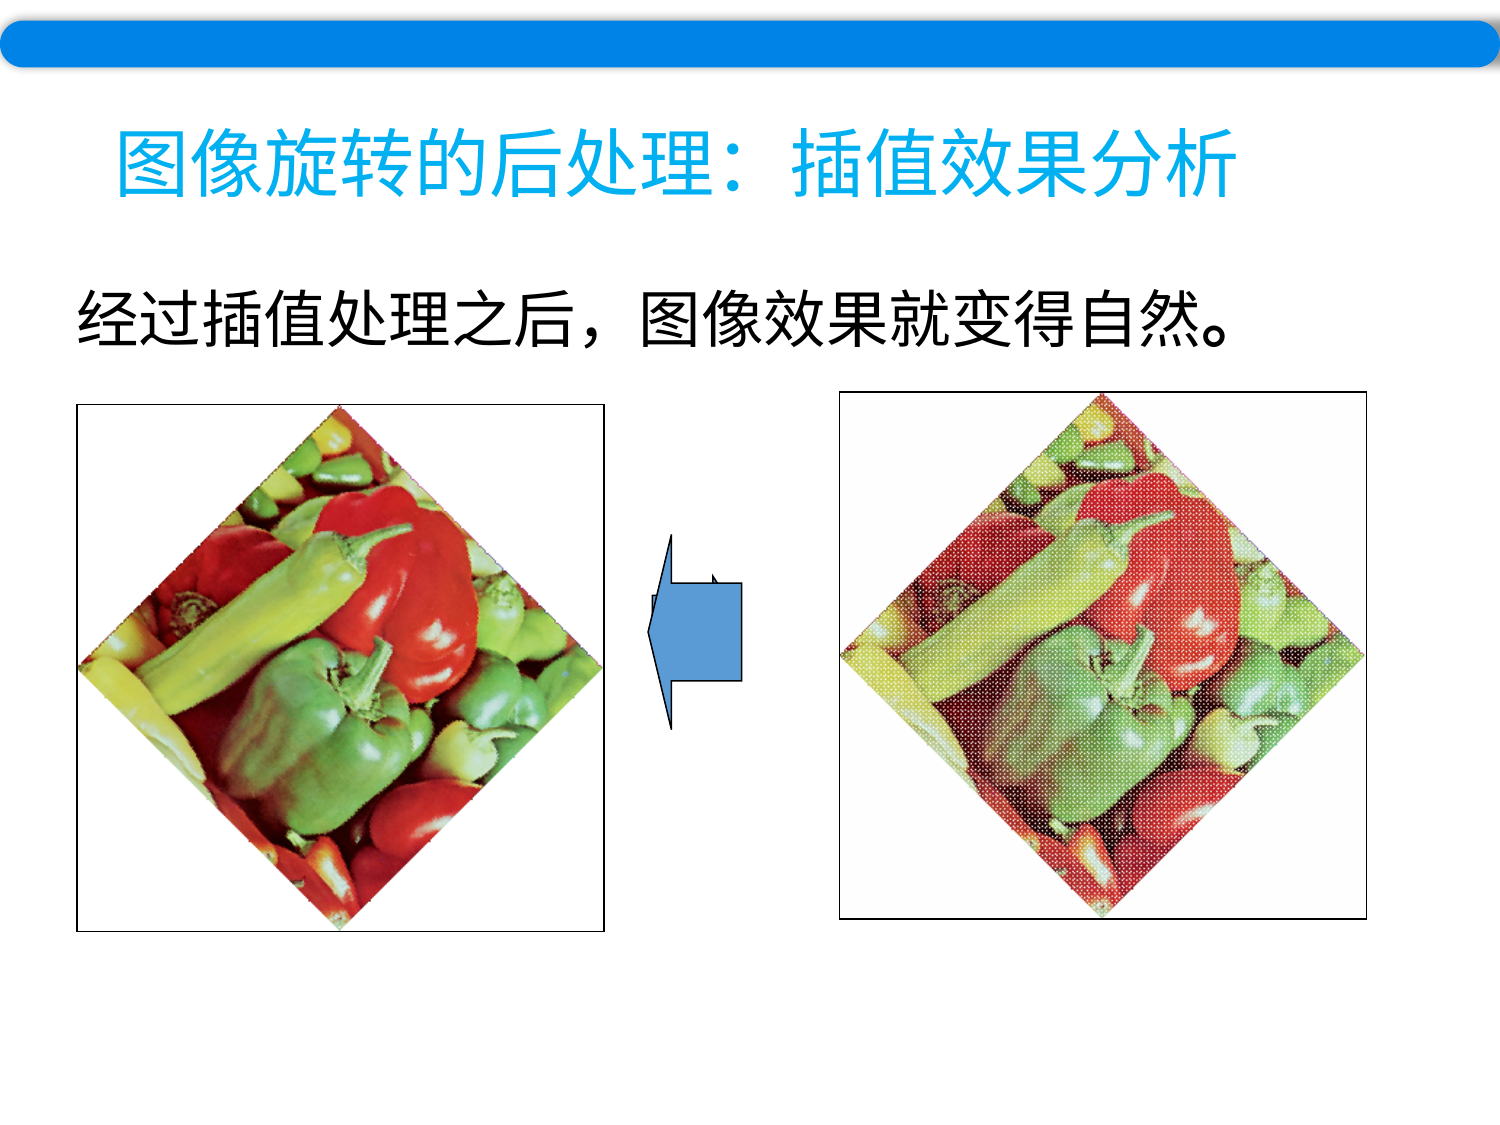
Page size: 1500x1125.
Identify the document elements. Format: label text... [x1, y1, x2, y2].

text_box [652, 595, 656, 611]
text_box [0, 19, 1500, 69]
picture [77, 405, 604, 931]
text_box 经过插值处理之后，图像效果就变得自然。 [61, 268, 1444, 477]
text_box [648, 534, 742, 730]
title 图像旋转的后处理：插值效果分析 [99, 88, 1337, 246]
picture [840, 392, 1366, 919]
text_box [712, 576, 718, 583]
